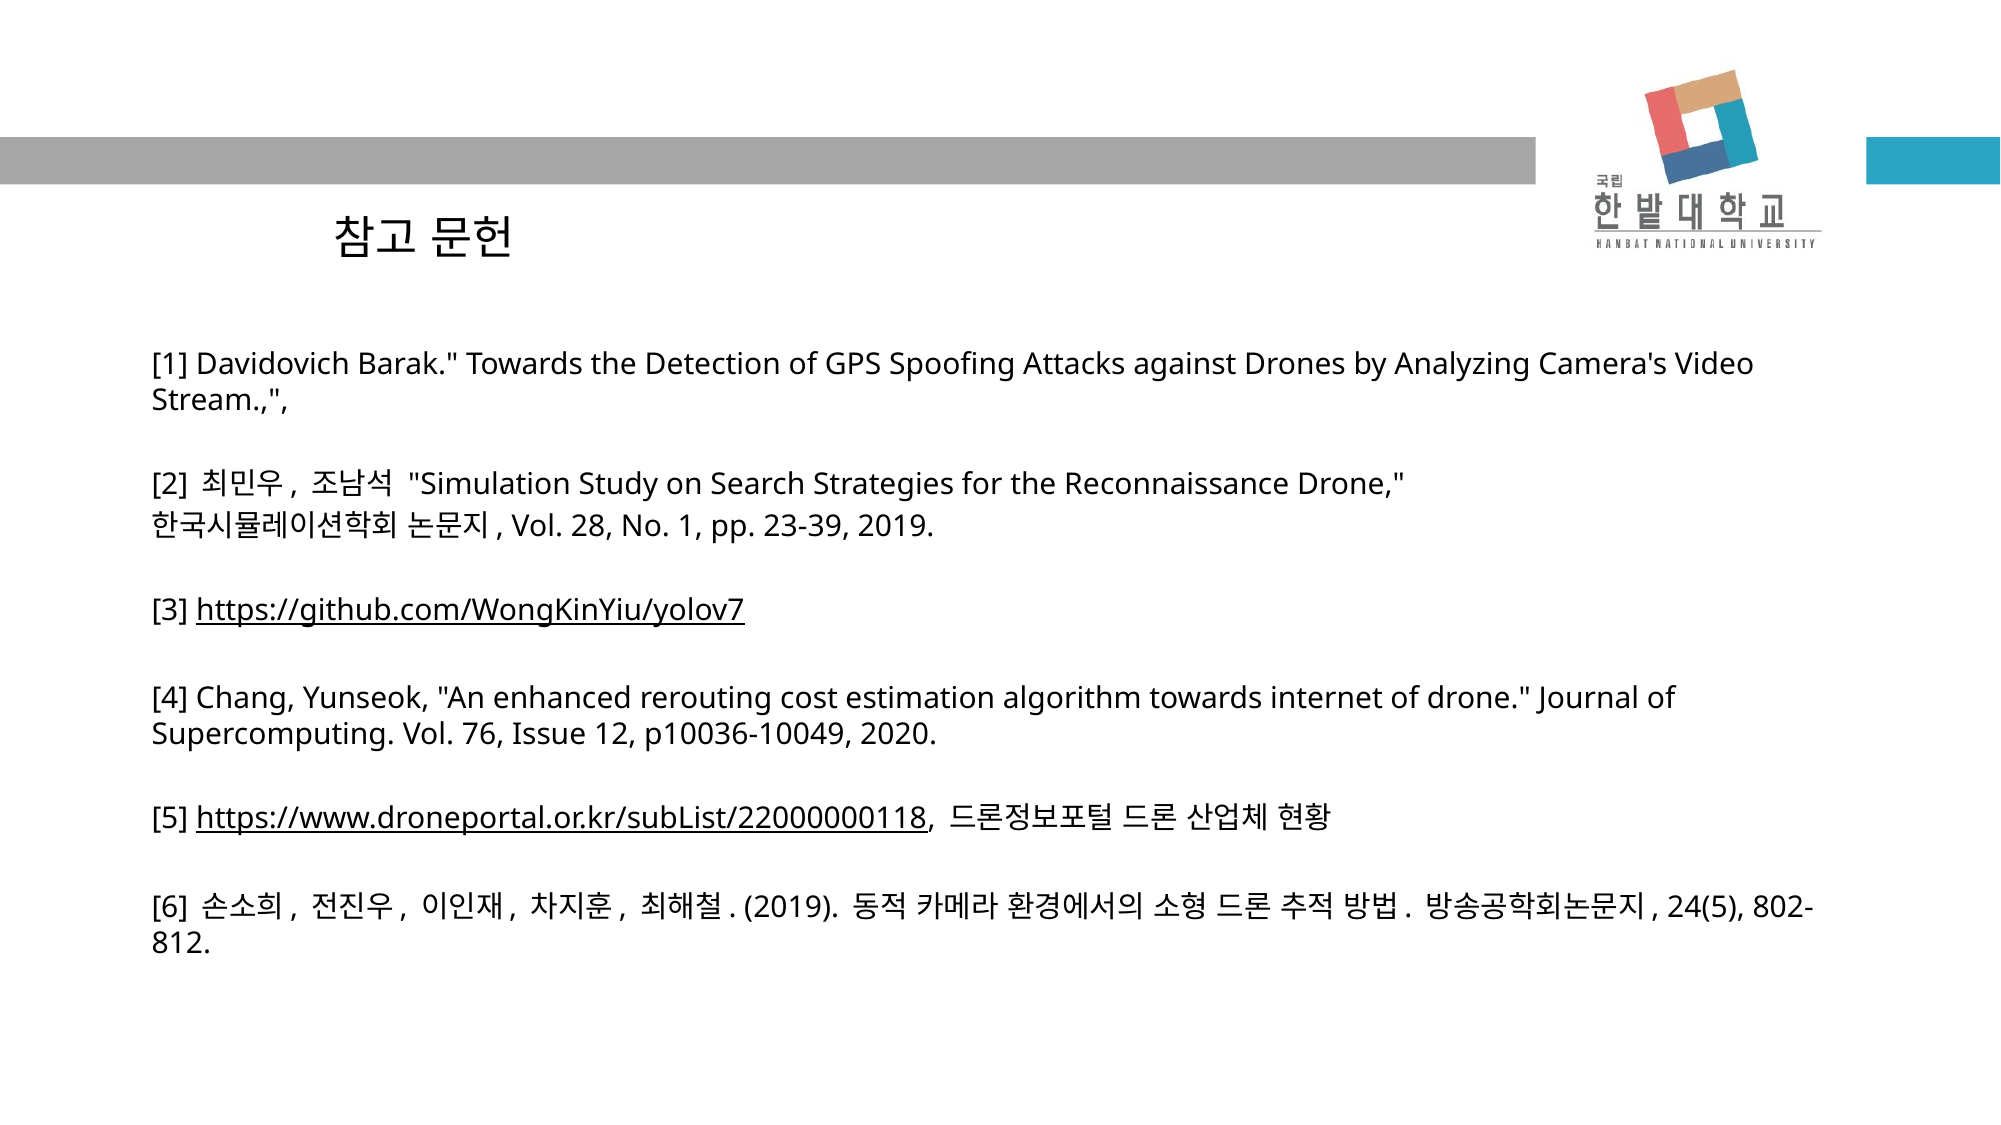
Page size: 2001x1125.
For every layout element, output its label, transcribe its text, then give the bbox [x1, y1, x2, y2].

text_box 참고 문헌 [108, 201, 741, 272]
picture [1584, 59, 1827, 262]
list [1] Davidovich Barak." Towards the Detection of GPS Spoofing Attacks against Drones by Analyzing Camera's Video Stream.,", [2] 최민우, 조남석 "Simulation Study on Search Strategies for the Reconnaissance Drone," 한국시뮬레이션학회 논문지, Vol. 28, No. 1, pp. 23-39, 2019. [3] https://github.com/WongKinYiu/yolov7 [4] Chang, Yunseok, "An enhanced rerouting cost estimation algorithm towards internet of drone." Journal of Supercomputing. Vol. 76, Issue 12, p10036-10049, 2020. [5] https://www.droneportal.or.kr/subList/22000000118, 드론정보포털 드론 산업체 현황 [6] 손소희, 전진우, 이인재, 차지훈, 최해철. (2019). 동적 카메라 환경에서의 소형 드론 추적 방법. 방송공학회논문지, 24(5), 802-812. [136, 334, 1863, 970]
